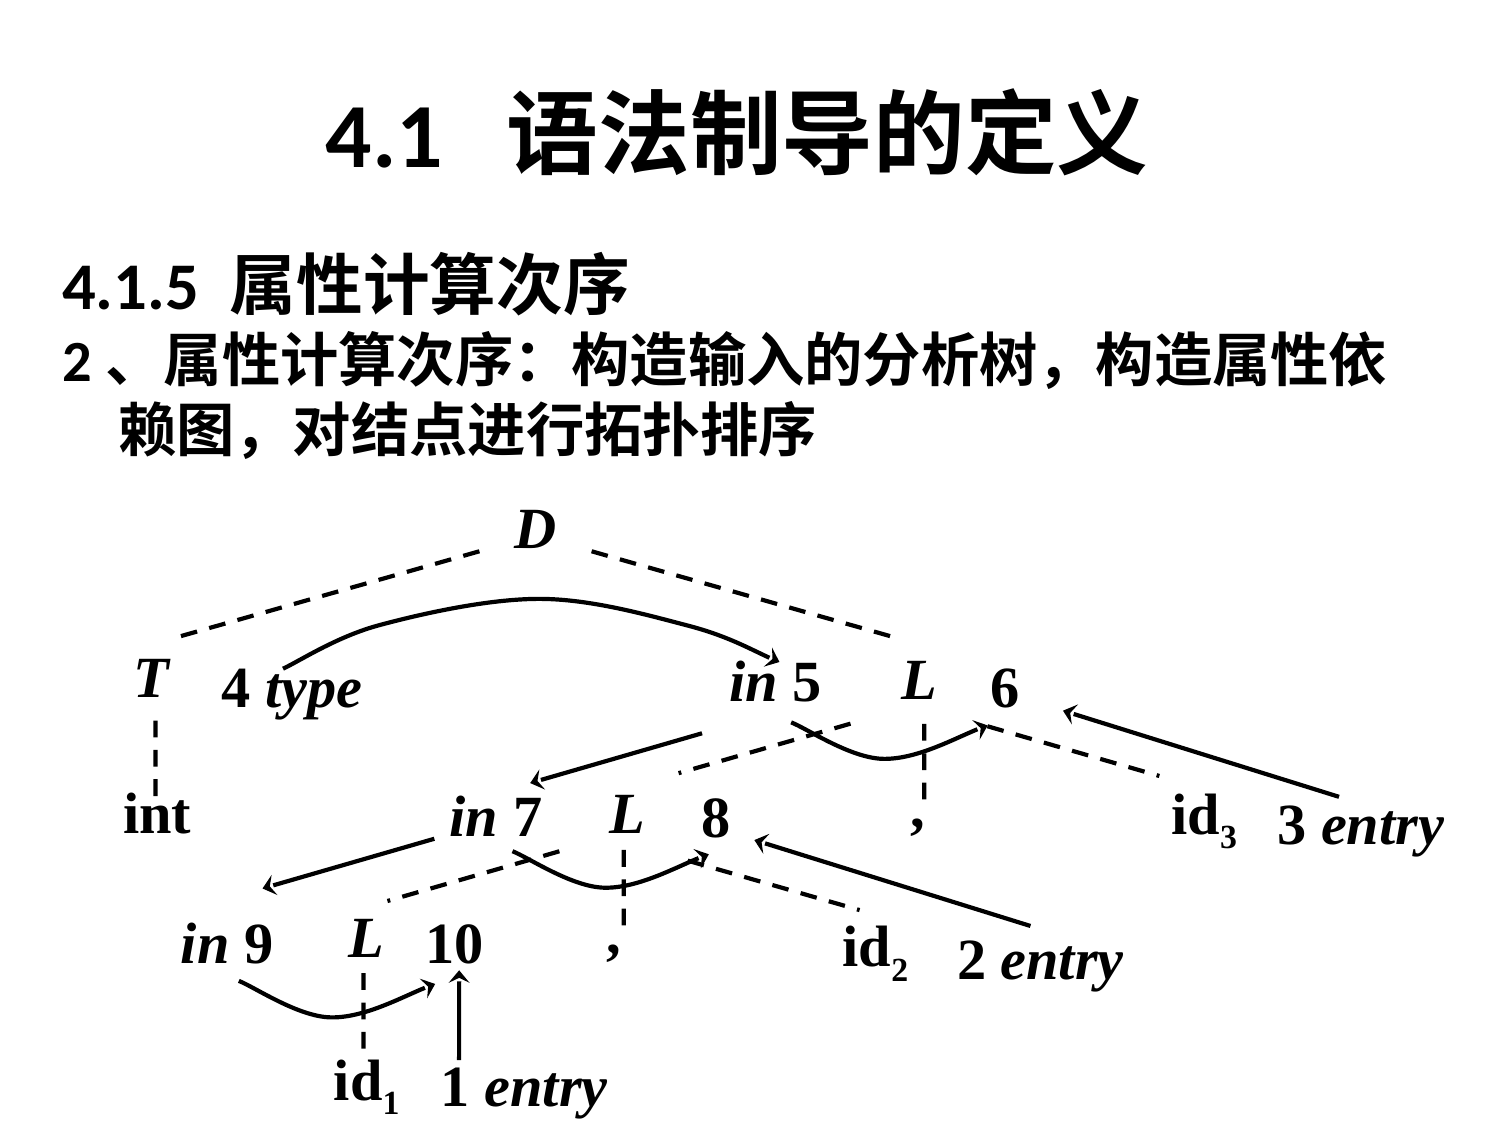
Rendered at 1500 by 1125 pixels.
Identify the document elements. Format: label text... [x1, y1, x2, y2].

list 4.1.5 属性计算次序 2、属性计算次序：构造输入的分析树，构造属性依赖图，对结点进行拓扑排序 [47, 235, 1452, 1063]
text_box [62, 488, 1451, 1125]
title 4.1 语法制导的定义 [99, 37, 1375, 225]
